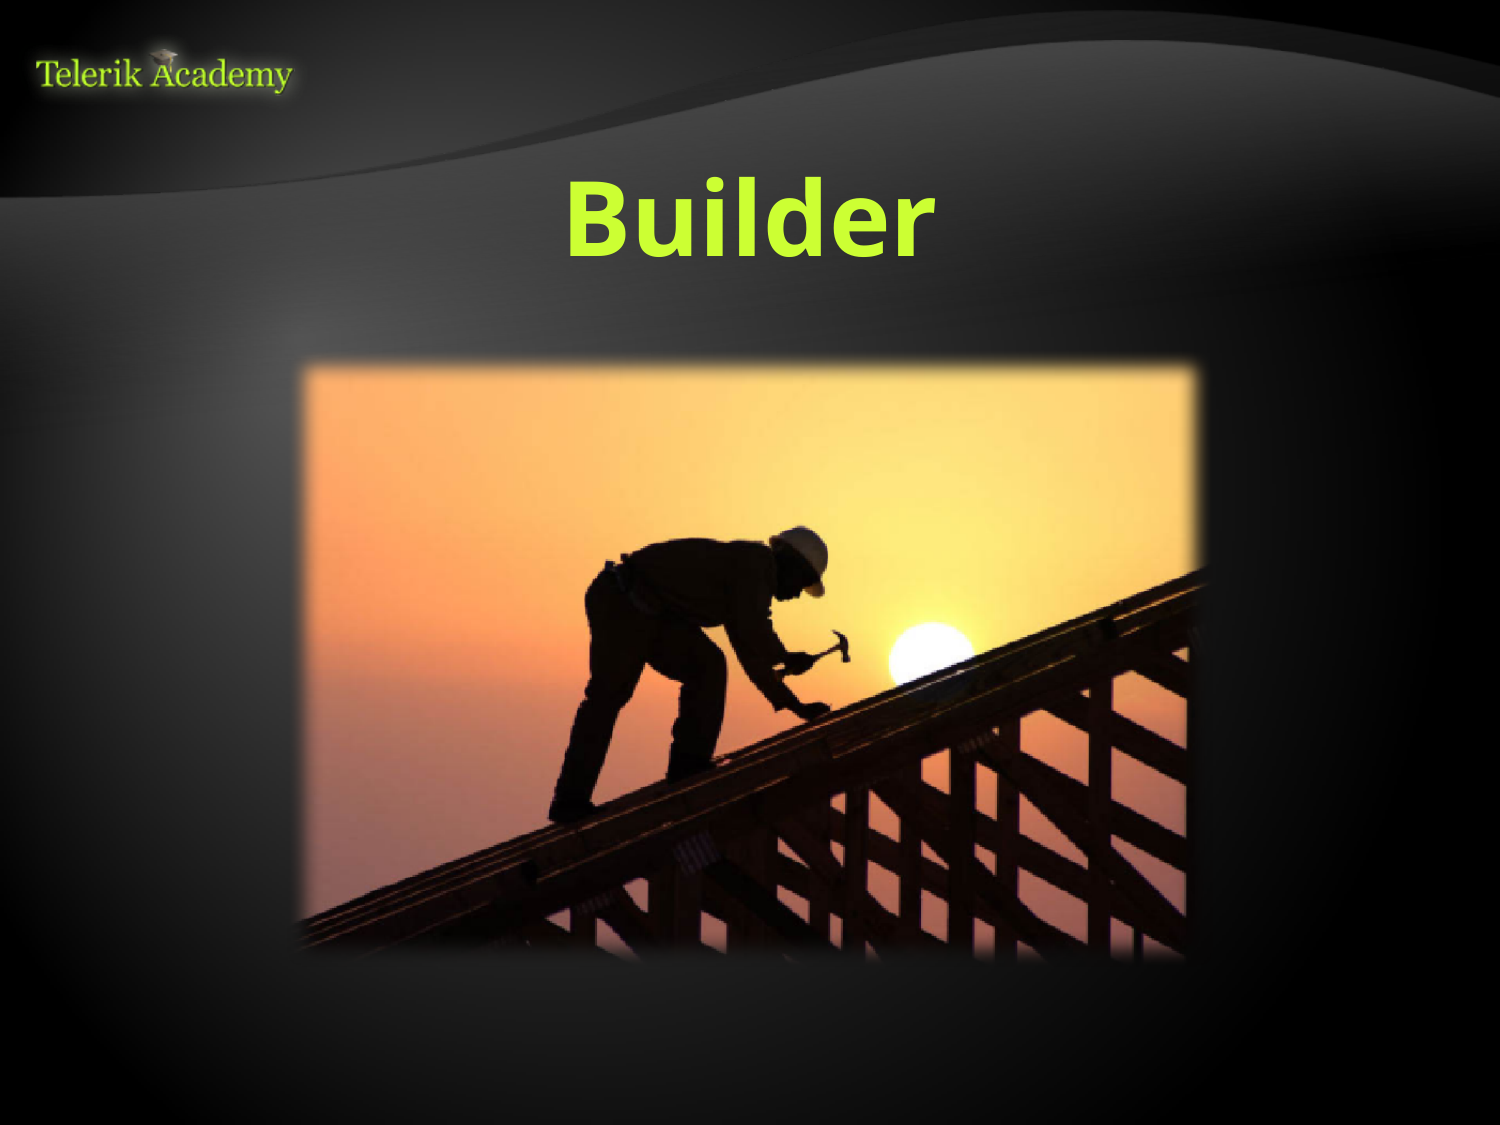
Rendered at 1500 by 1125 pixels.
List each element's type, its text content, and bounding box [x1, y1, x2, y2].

picture [0, 0, 1500, 1125]
title Builder [99, 162, 1400, 275]
